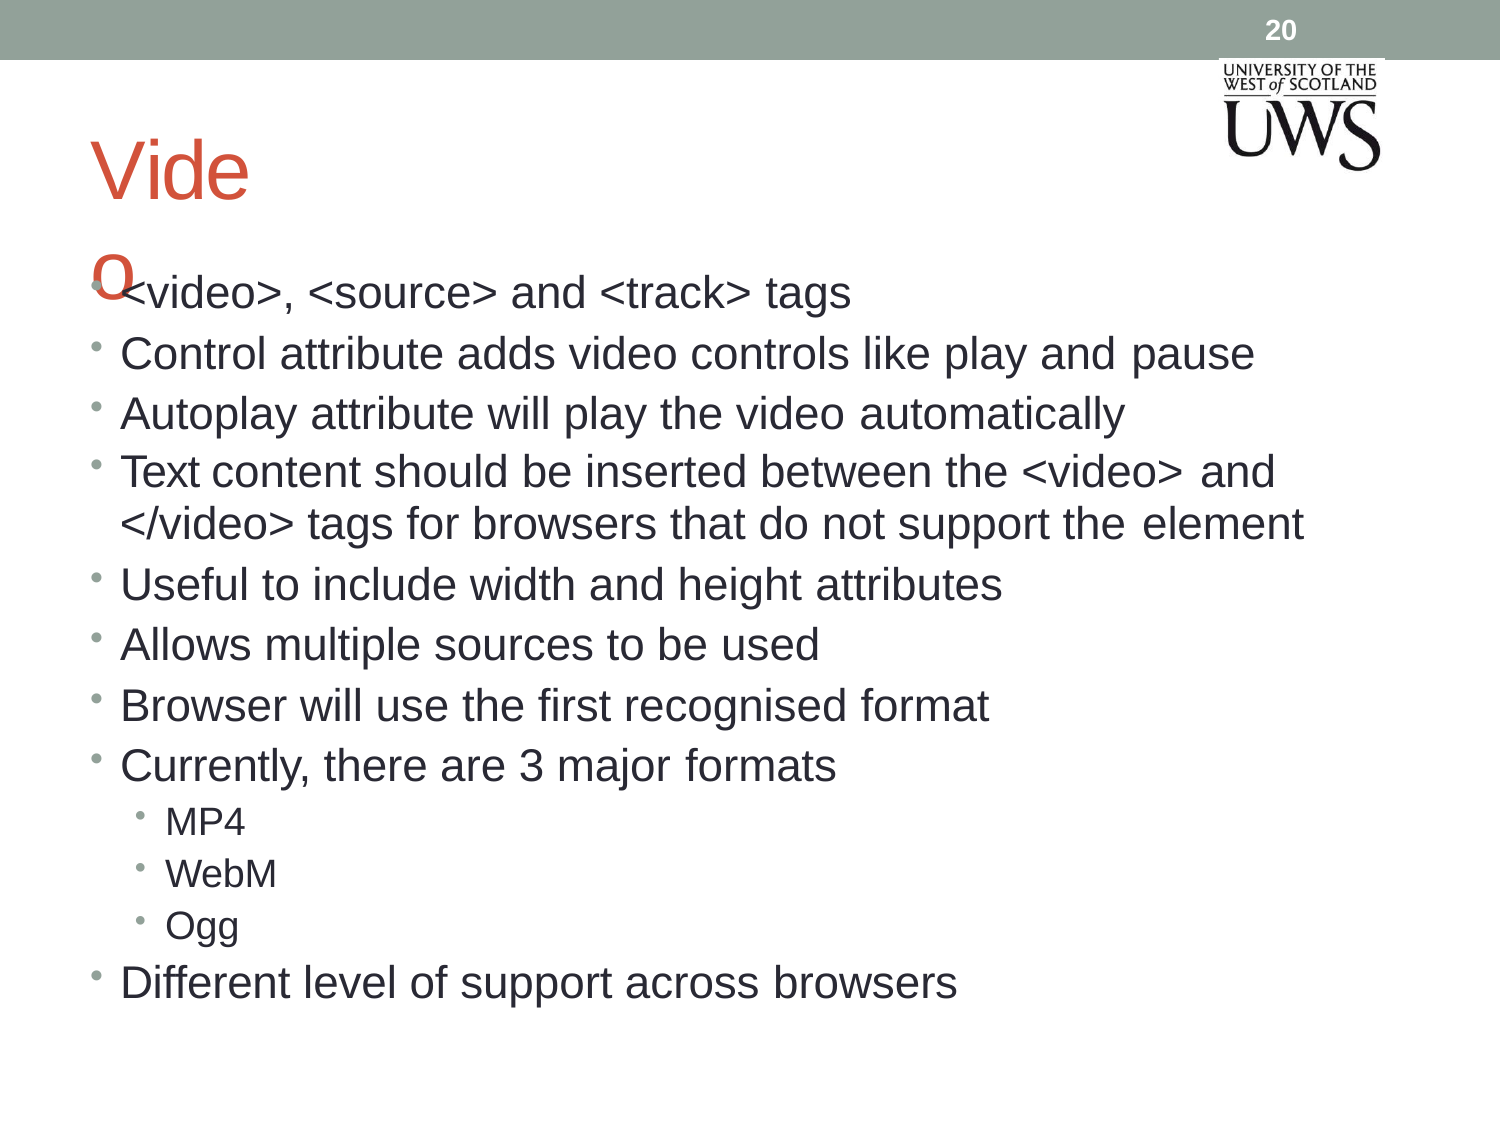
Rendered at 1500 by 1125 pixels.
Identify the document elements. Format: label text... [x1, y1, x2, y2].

picture [1218, 58, 1385, 176]
title Video [87, 114, 296, 255]
text_box <video>, <source> and <track> tags Control attribute adds video controls like play and pause Autoplay attribute will play the video automatically Text content should be inserted between the <video> and </video> tags for browsers that do not support the element Useful to include width and height attributes Allows multiple sources to be used Browser will use the first recognised format Currently, there are 3 major formats MP4 WebM Ogg Different level of support across browsers [87, 255, 1310, 1009]
text_box 20 [1263, 9, 1300, 47]
